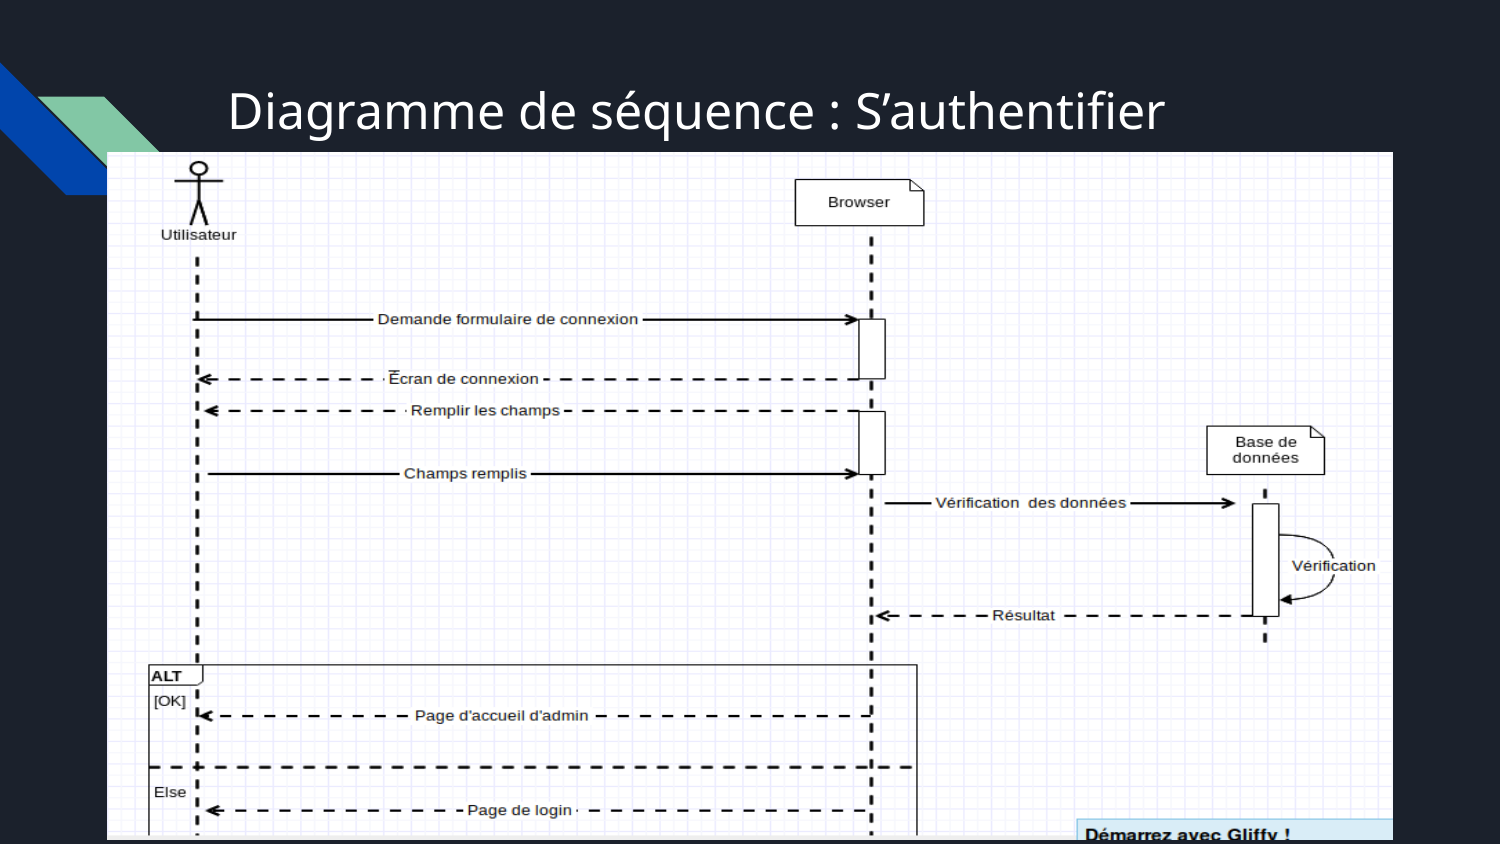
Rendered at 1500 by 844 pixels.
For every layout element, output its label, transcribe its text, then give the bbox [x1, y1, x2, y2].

title Diagramme de séquence : S’authentifier [212, 64, 1368, 151]
picture [106, 152, 1393, 840]
